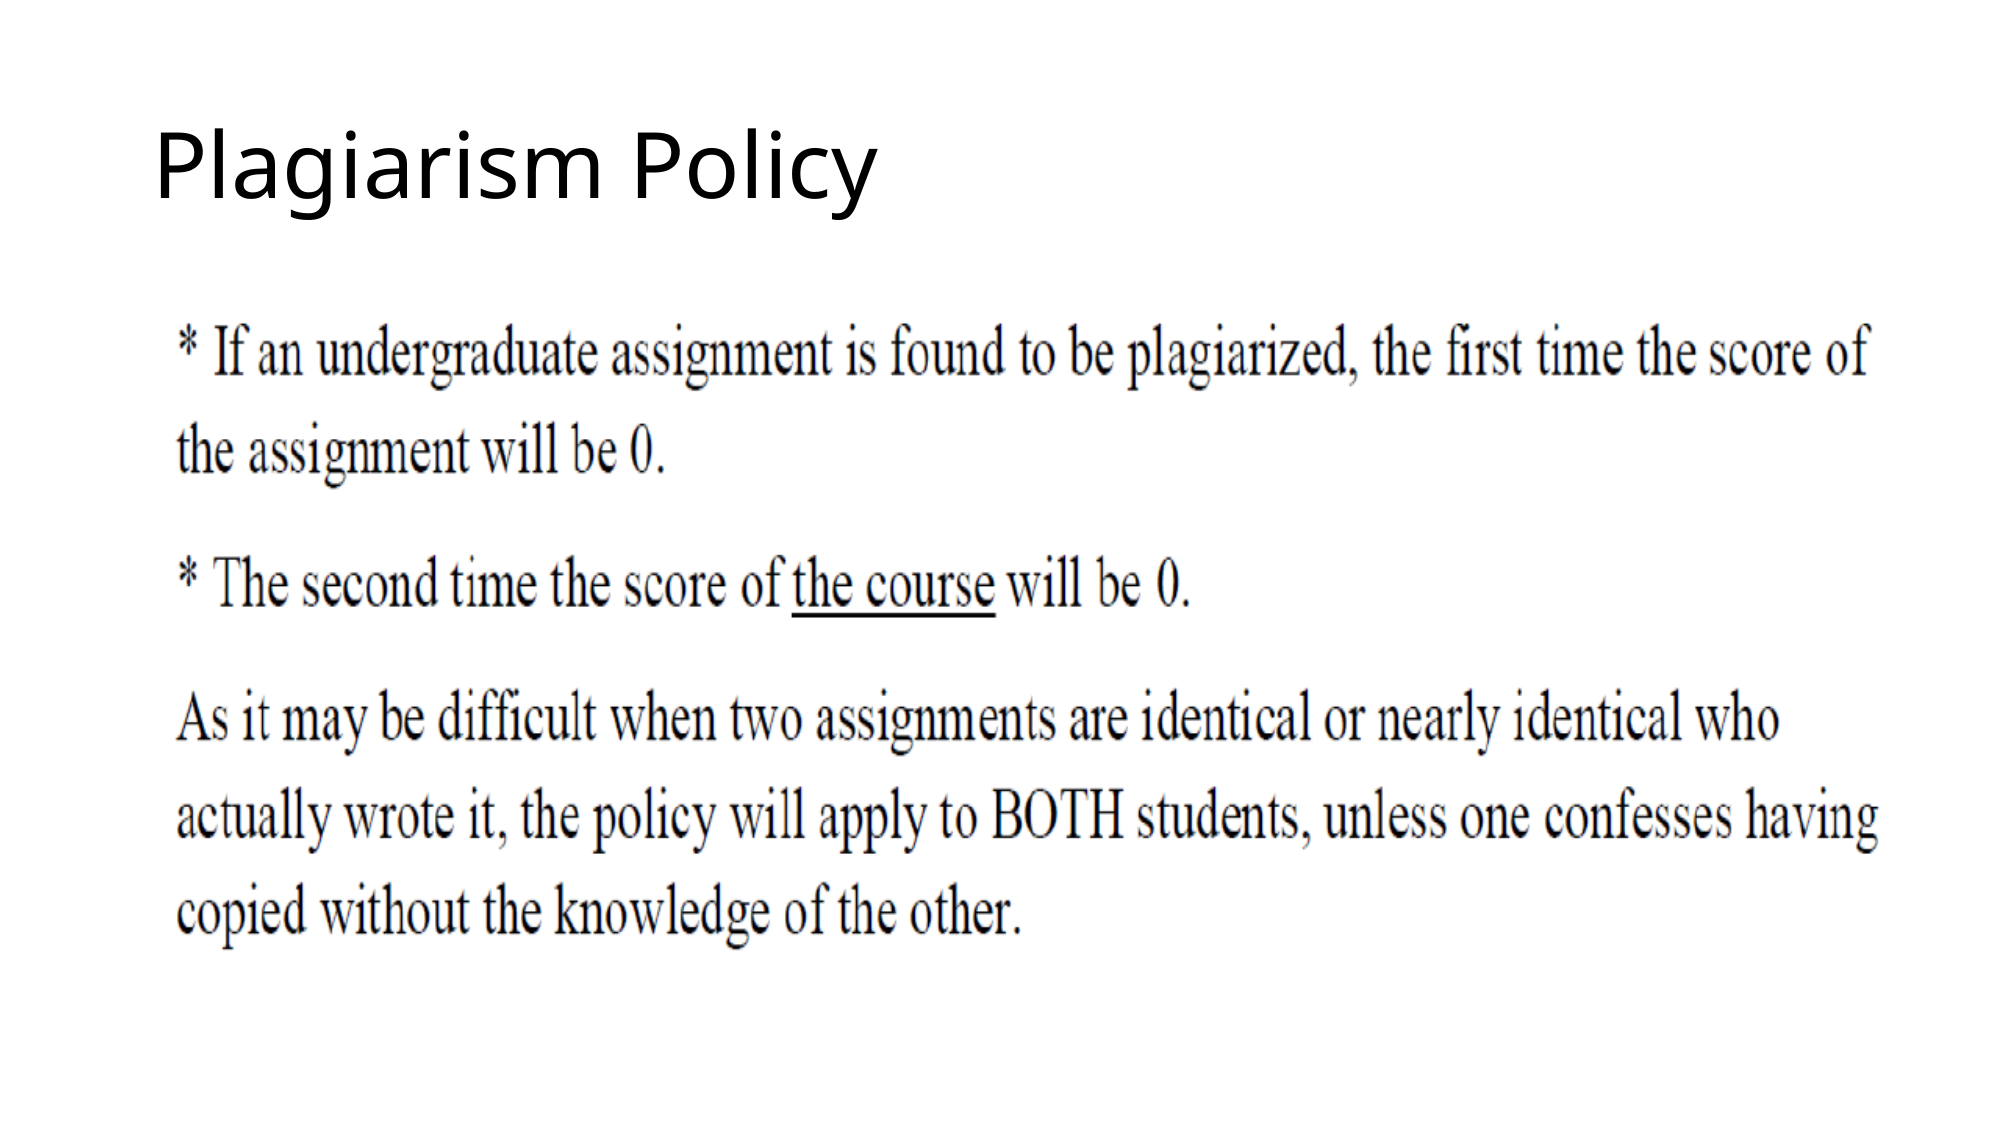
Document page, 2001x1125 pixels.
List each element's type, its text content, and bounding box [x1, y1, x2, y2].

picture [137, 277, 1905, 979]
title Plagiarism Policy [137, 59, 1863, 277]
